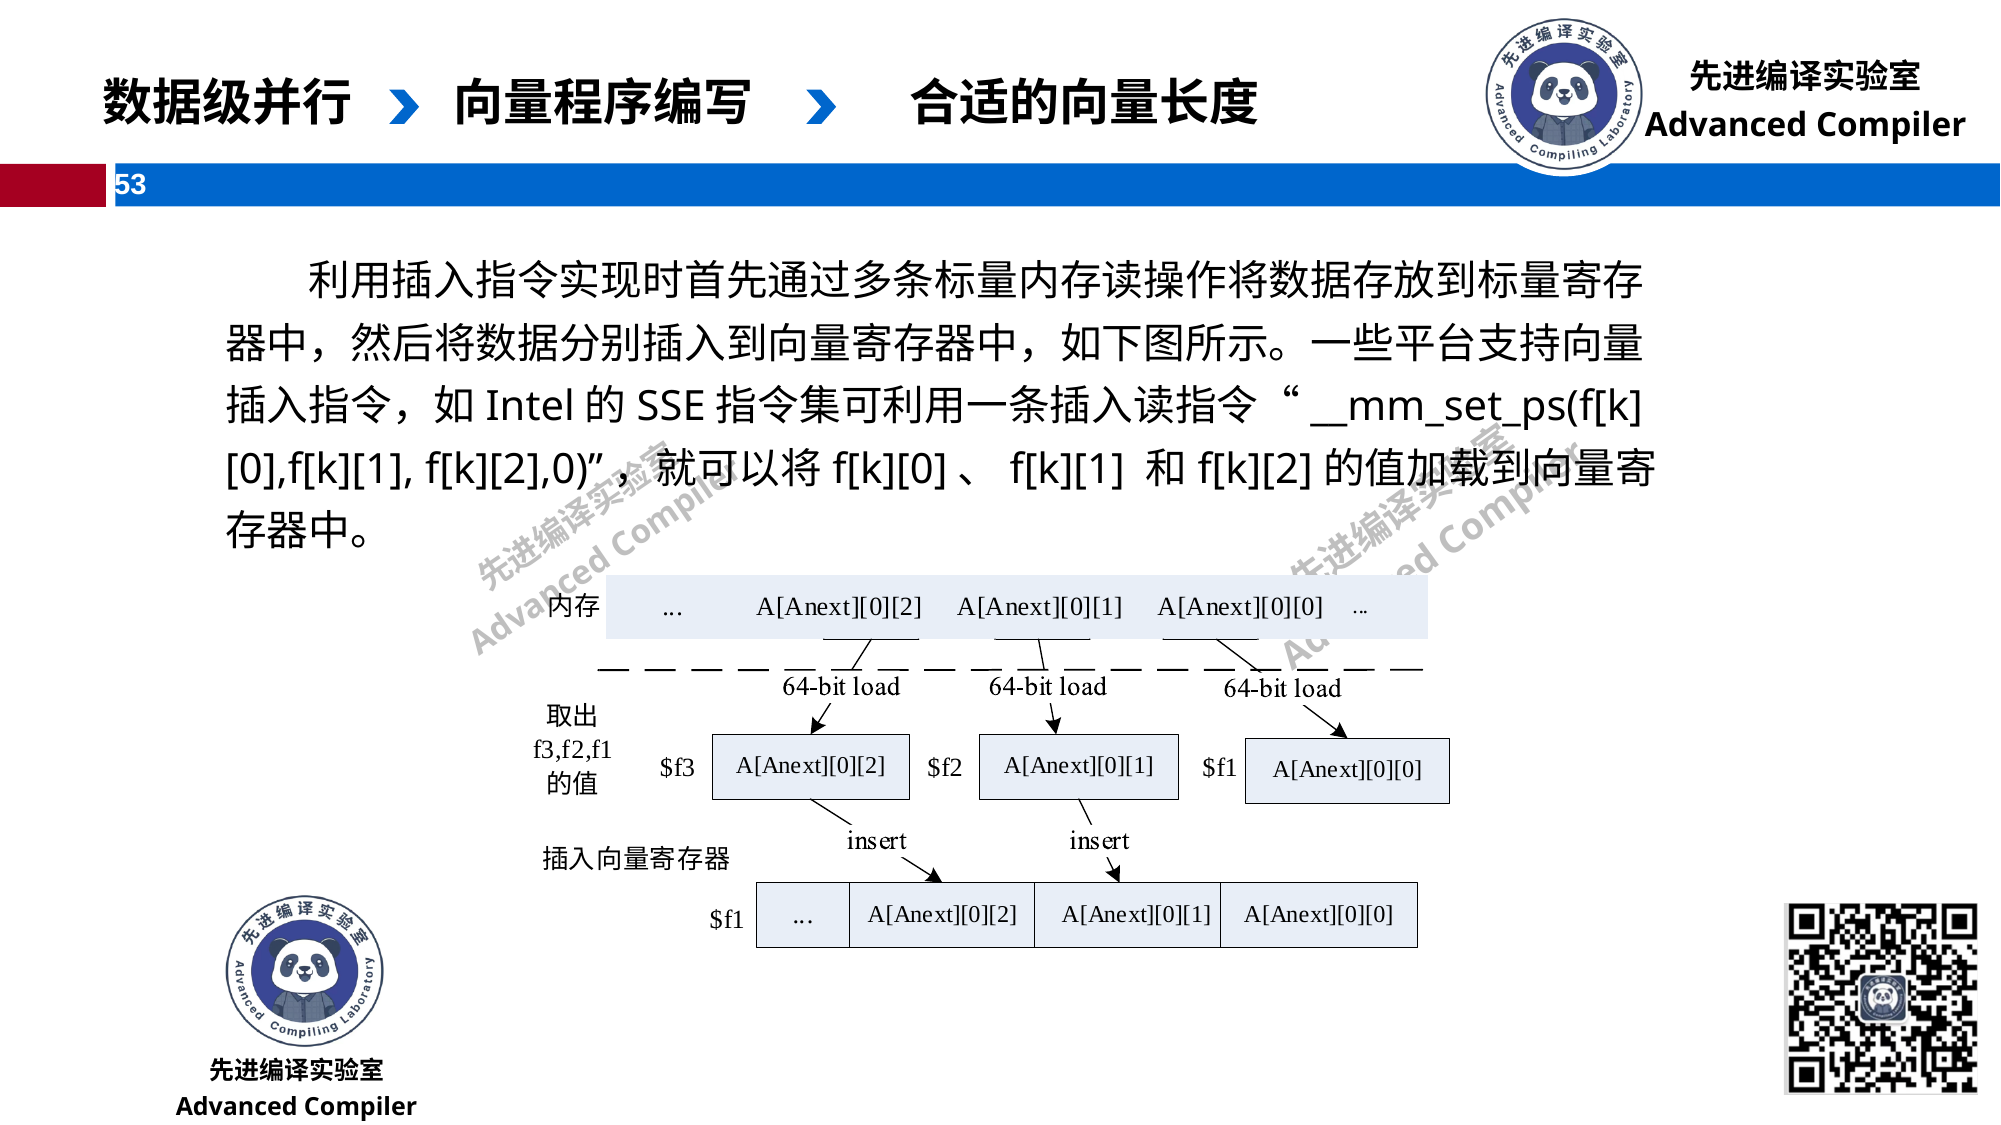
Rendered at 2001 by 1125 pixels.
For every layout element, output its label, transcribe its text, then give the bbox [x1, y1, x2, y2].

picture [1477, 9, 1651, 177]
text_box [493, 564, 1451, 960]
picture [1783, 903, 1978, 1095]
text_box 利用插入指令实现时首先通过多条标量内存读操作将数据存放到标量寄存器中，然后将数据分别插入到向量寄存器中，如下图所示。一些平台支持向量插入指令，如Intel的SSE指令集可利用一条插入读指令“__mm_set_ps(f[k][0],f[k][1], f[k][2],0)”，就可以将f[k][0]、f[k][1] 和f[k][2]的值加载到向量寄存器中。 [210, 234, 1685, 562]
text_box [804, 87, 838, 126]
text_box 向量程序编写 [439, 62, 771, 138]
picture [217, 886, 392, 1054]
text_box 合适的向量长度 [871, 62, 1305, 138]
text_box [387, 87, 421, 126]
text_box 数据级并行 [87, 62, 420, 138]
